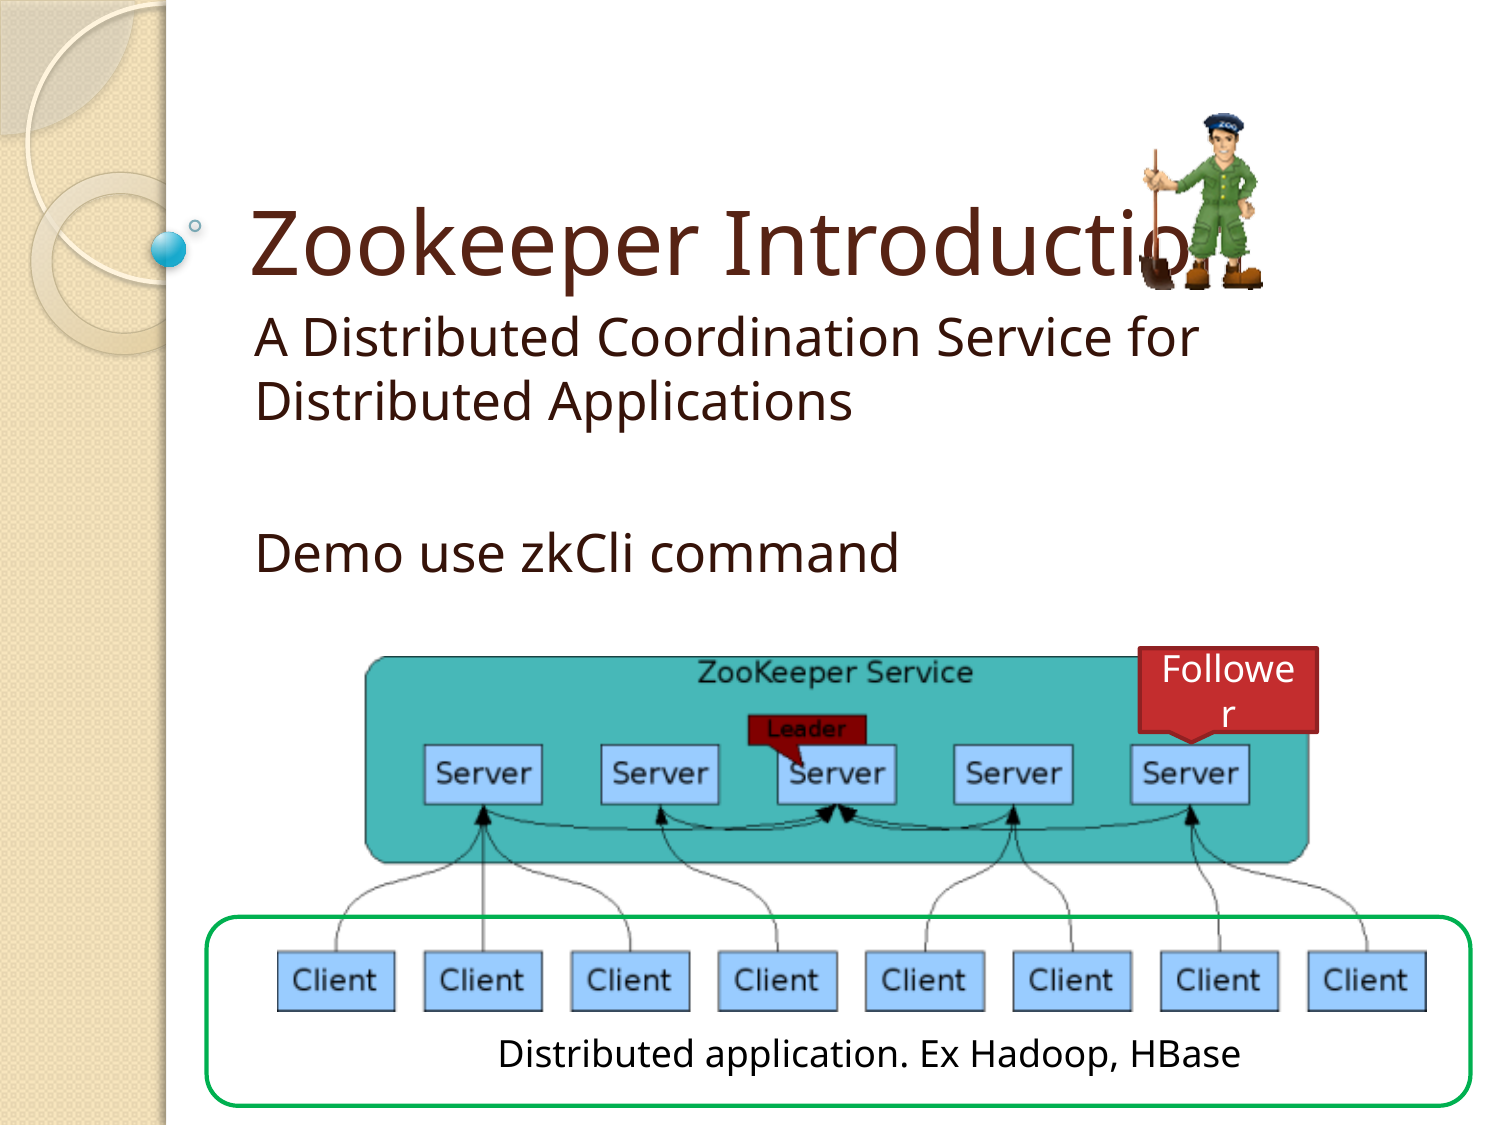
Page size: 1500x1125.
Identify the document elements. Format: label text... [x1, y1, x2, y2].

picture [1139, 113, 1263, 290]
text_box Follower [1137, 646, 1320, 653]
text_box [204, 914, 1473, 1108]
subtitle A Distributed Coordination Service for Distributed Applications Demo use zkCli command [234, 303, 1450, 591]
picture [277, 656, 1427, 1012]
title Zookeeper Introduction [234, 59, 1450, 301]
text_box Distributed application. Ex Hadoop, HBase [482, 1023, 1257, 1083]
